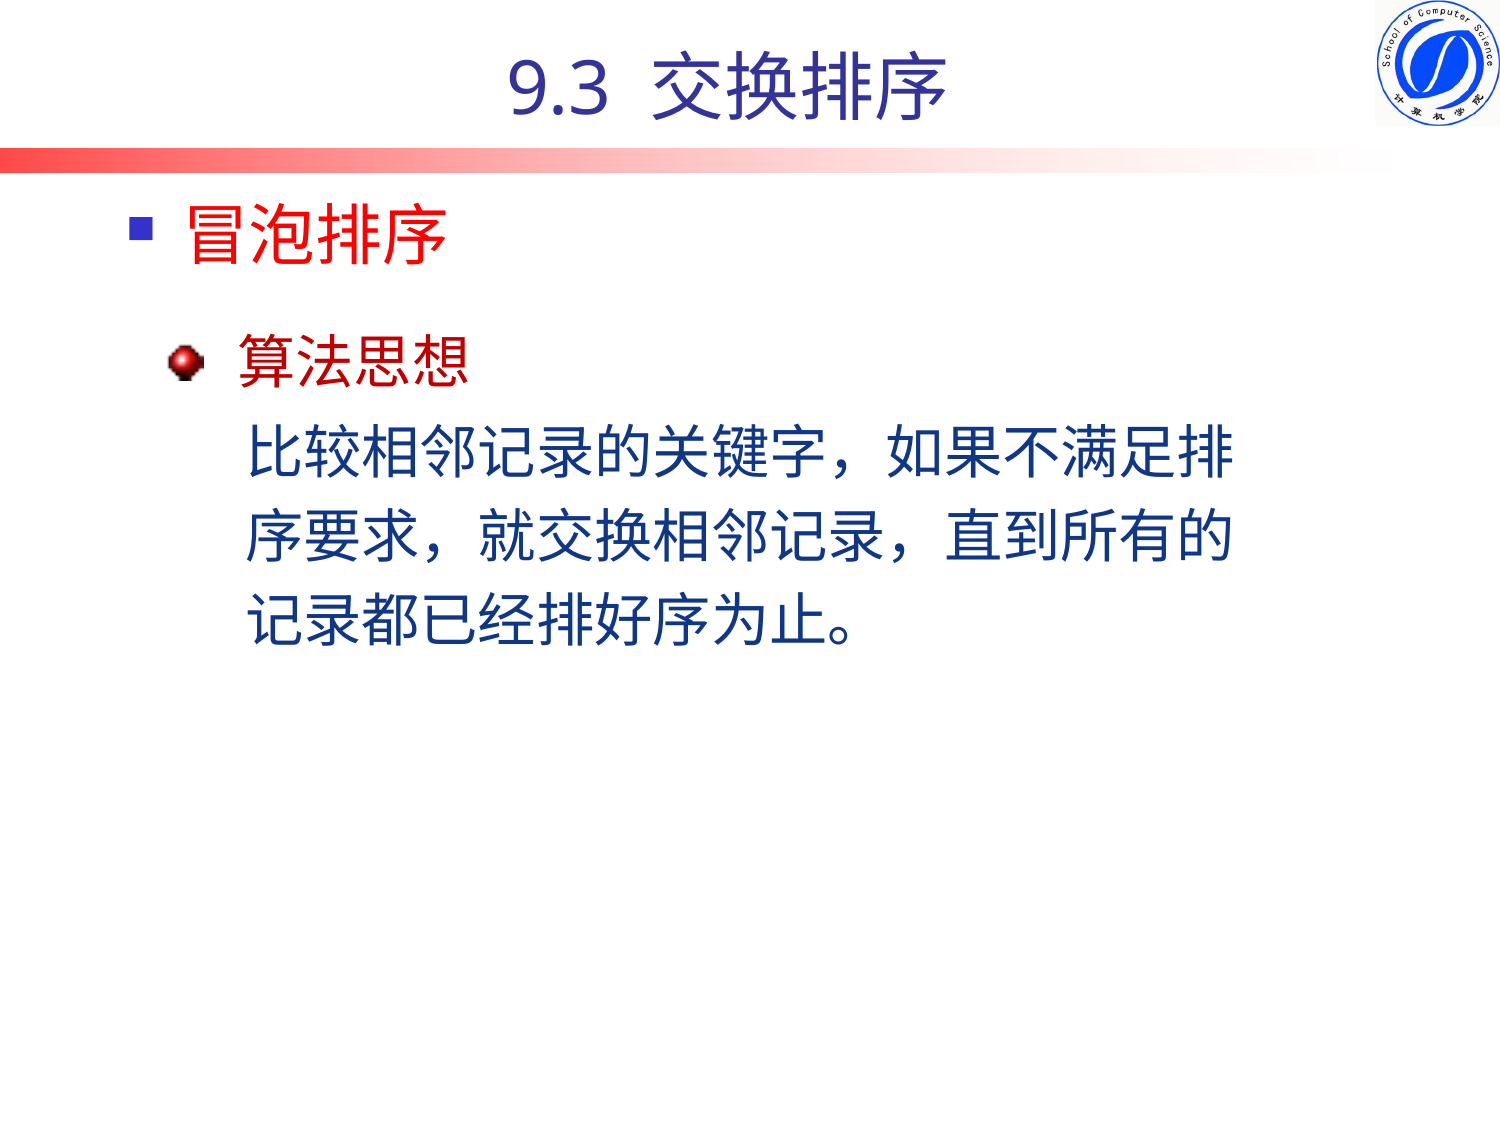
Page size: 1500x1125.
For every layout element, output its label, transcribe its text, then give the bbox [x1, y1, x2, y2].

text_box 比较相邻记录的关键字，如果不满足排序要求，就交换相邻记录，直到所有的记录都已经排好序为止。 [230, 393, 1254, 661]
text_box 冒泡排序 [111, 194, 468, 283]
text_box 算法思想 [147, 282, 507, 403]
picture [162, 339, 204, 381]
picture [1375, 0, 1500, 126]
title 9.3 交换排序 [88, 31, 1367, 138]
